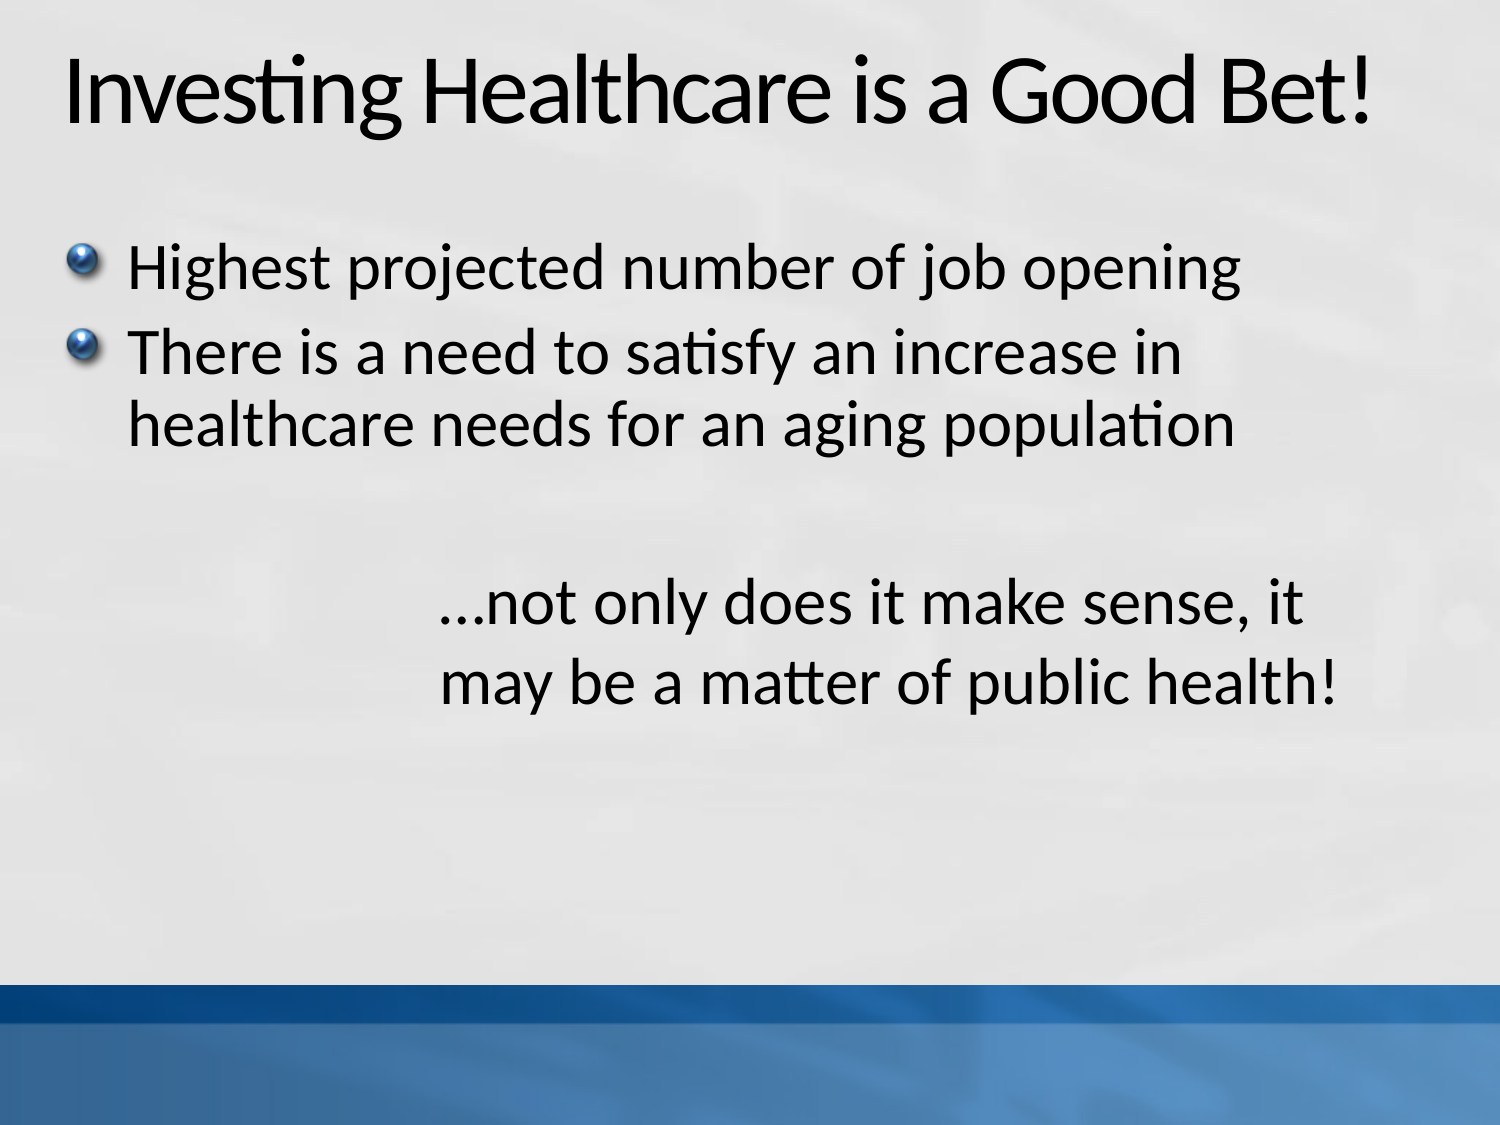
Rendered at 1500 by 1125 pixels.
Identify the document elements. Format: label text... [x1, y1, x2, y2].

picture [0, 0, 1500, 1125]
list Highest projected number of job opening There is a need to satisfy an increase in healthcare needs for an aging population [62, 231, 1438, 466]
text_box …not only does it make sense, it may be a matter of public health! [425, 550, 1438, 726]
title Investing Healthcare is a Good Bet! [62, 37, 1438, 147]
